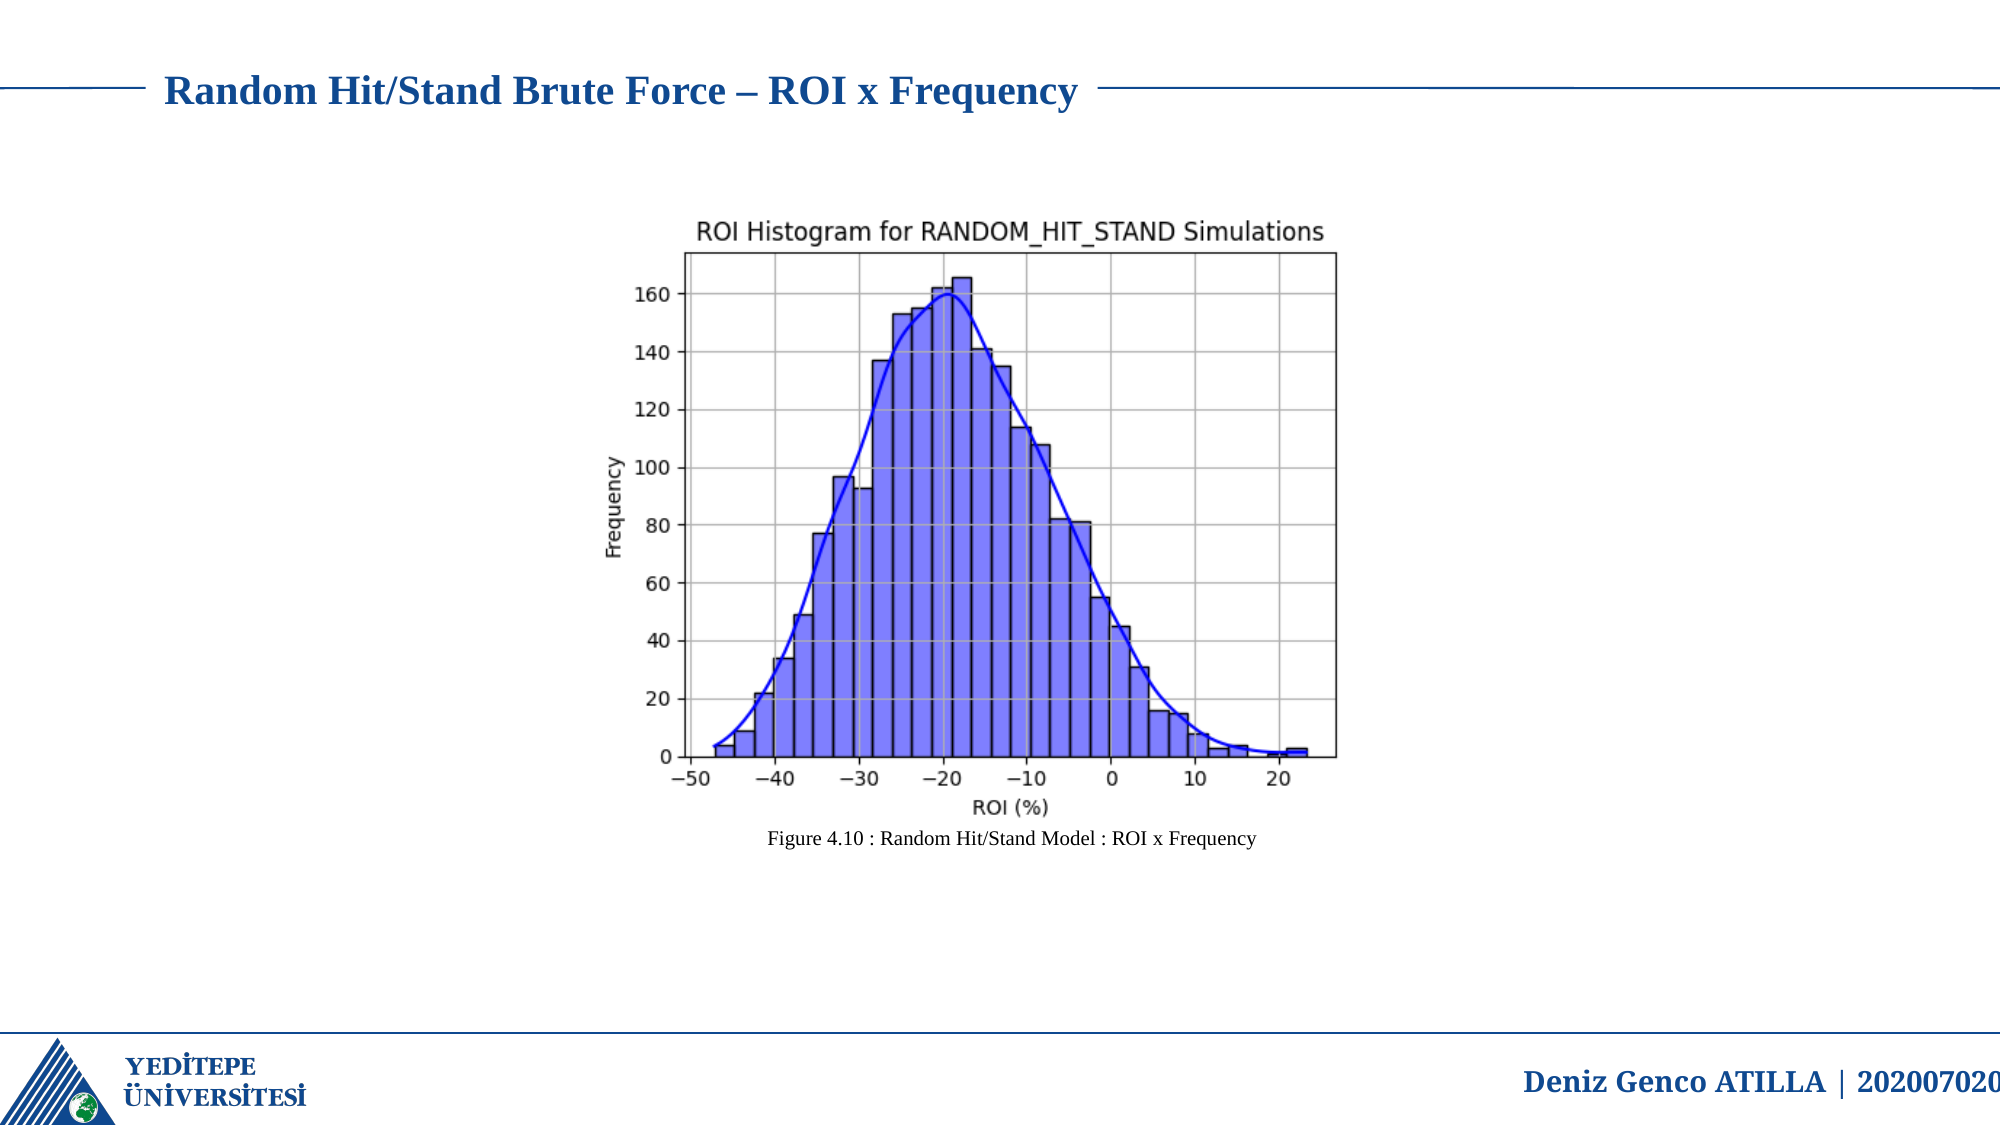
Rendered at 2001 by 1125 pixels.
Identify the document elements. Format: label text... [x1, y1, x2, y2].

text_box Deniz Genco ATILLA | 20200702098 [1508, 1056, 2000, 1106]
text_box Figure 4.10 : Random Hit/Stand Model : ROI x Frequency [649, 828, 1375, 858]
text_box Random Hit/Stand Brute Force – ROI x Frequency [145, 55, 1098, 121]
picture [0, 1035, 311, 1125]
picture [580, 174, 1420, 828]
